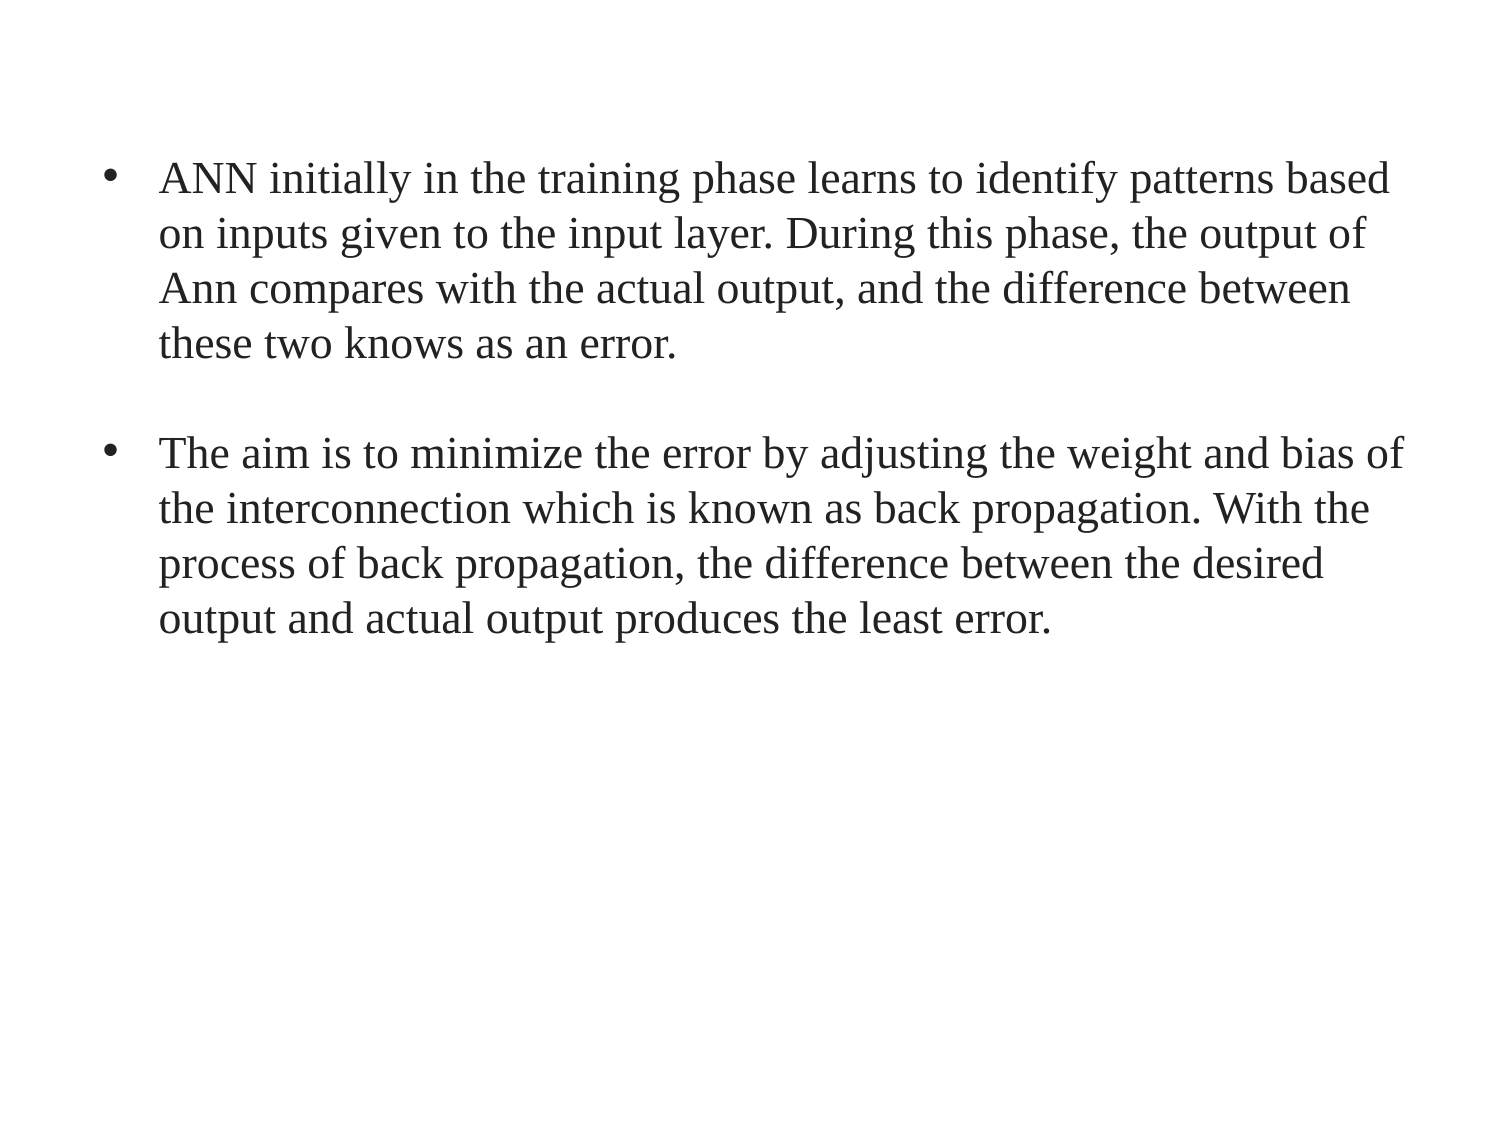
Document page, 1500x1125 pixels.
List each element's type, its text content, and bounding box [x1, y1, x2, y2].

text_box ANN initially in the training phase learns to identify patterns based on inputs given to the input layer. During this phase, the output of Ann compares with the actual output, and the difference between these two knows as an error. The aim is to minimize the error by adjusting the weight and bias of the interconnection which is known as back propagation. With the process of back propagation, the difference between the desired output and actual output produces the least error. [87, 140, 1438, 650]
